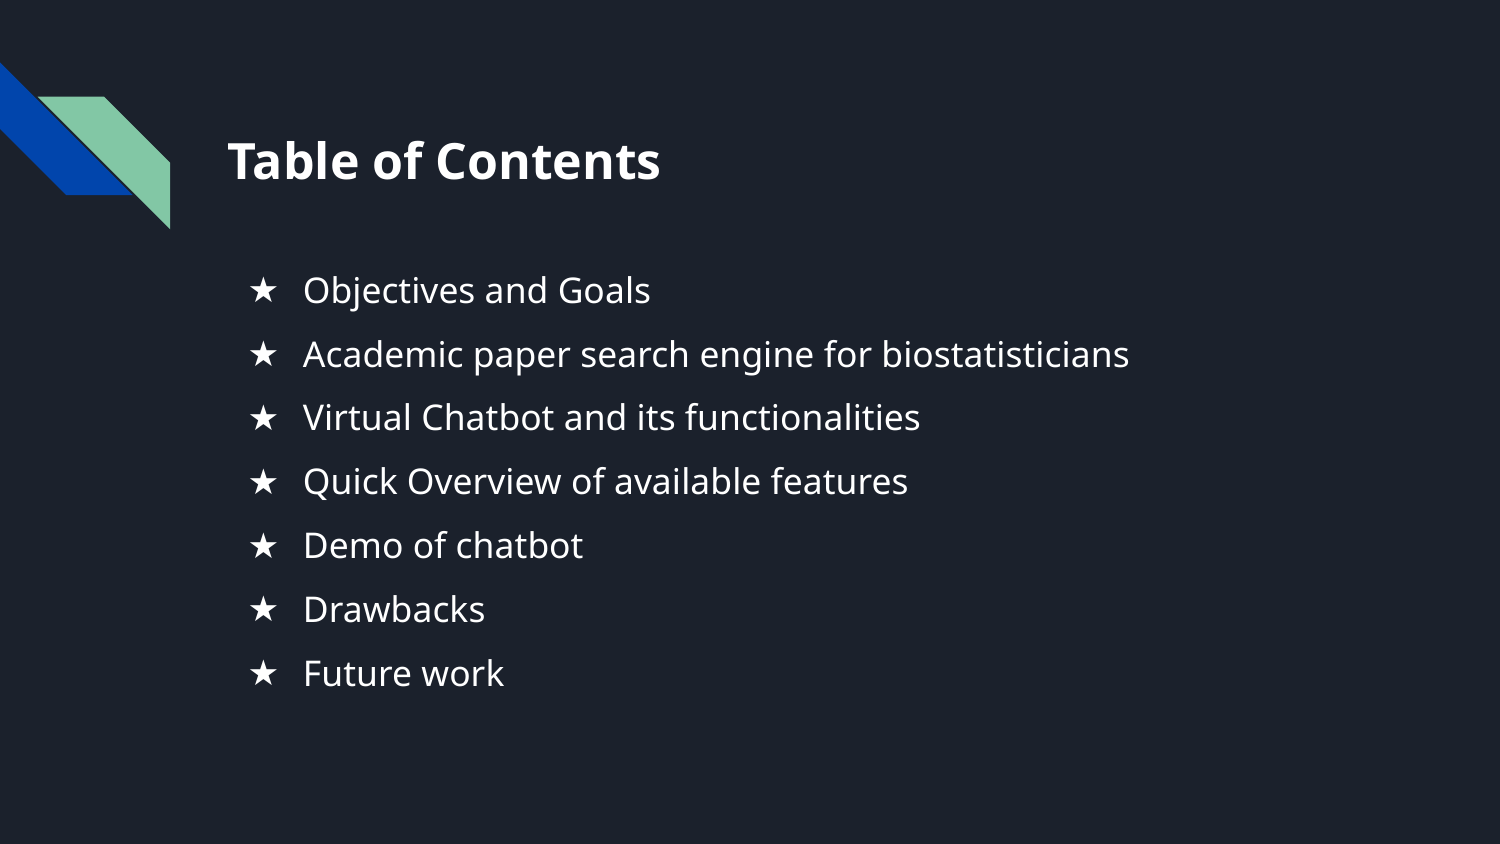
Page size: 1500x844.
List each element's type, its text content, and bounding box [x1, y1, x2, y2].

list Objectives and Goals Academic paper search engine for biostatisticians Virtual Chatbot and its functionalities Quick Overview of available features Demo of chatbot Drawbacks Future work [212, 231, 1368, 710]
title Table of Contents [212, 114, 1368, 231]
